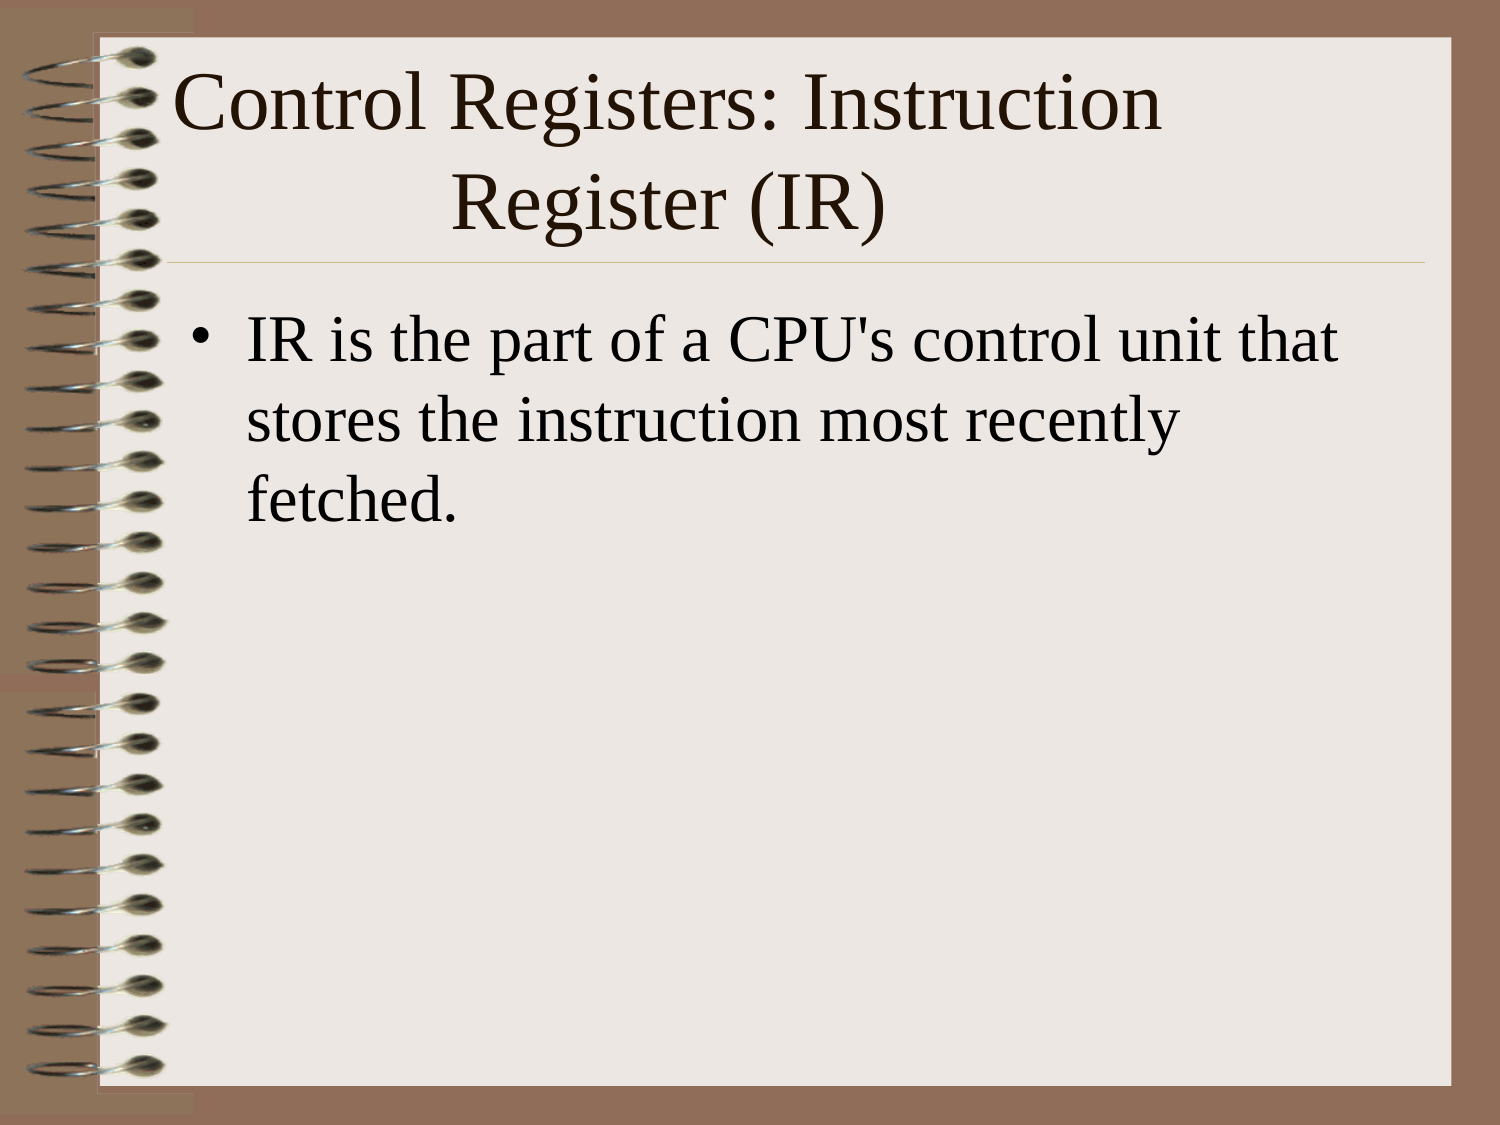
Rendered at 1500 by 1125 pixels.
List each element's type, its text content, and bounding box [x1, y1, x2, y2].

list IR is the part of a CPU's control unit that stores the instruction most recently fetched. [174, 287, 1425, 963]
picture [0, 8, 194, 674]
title Control Registers: Instruction Register (IR) [75, 52, 1263, 241]
picture [0, 692, 194, 1115]
